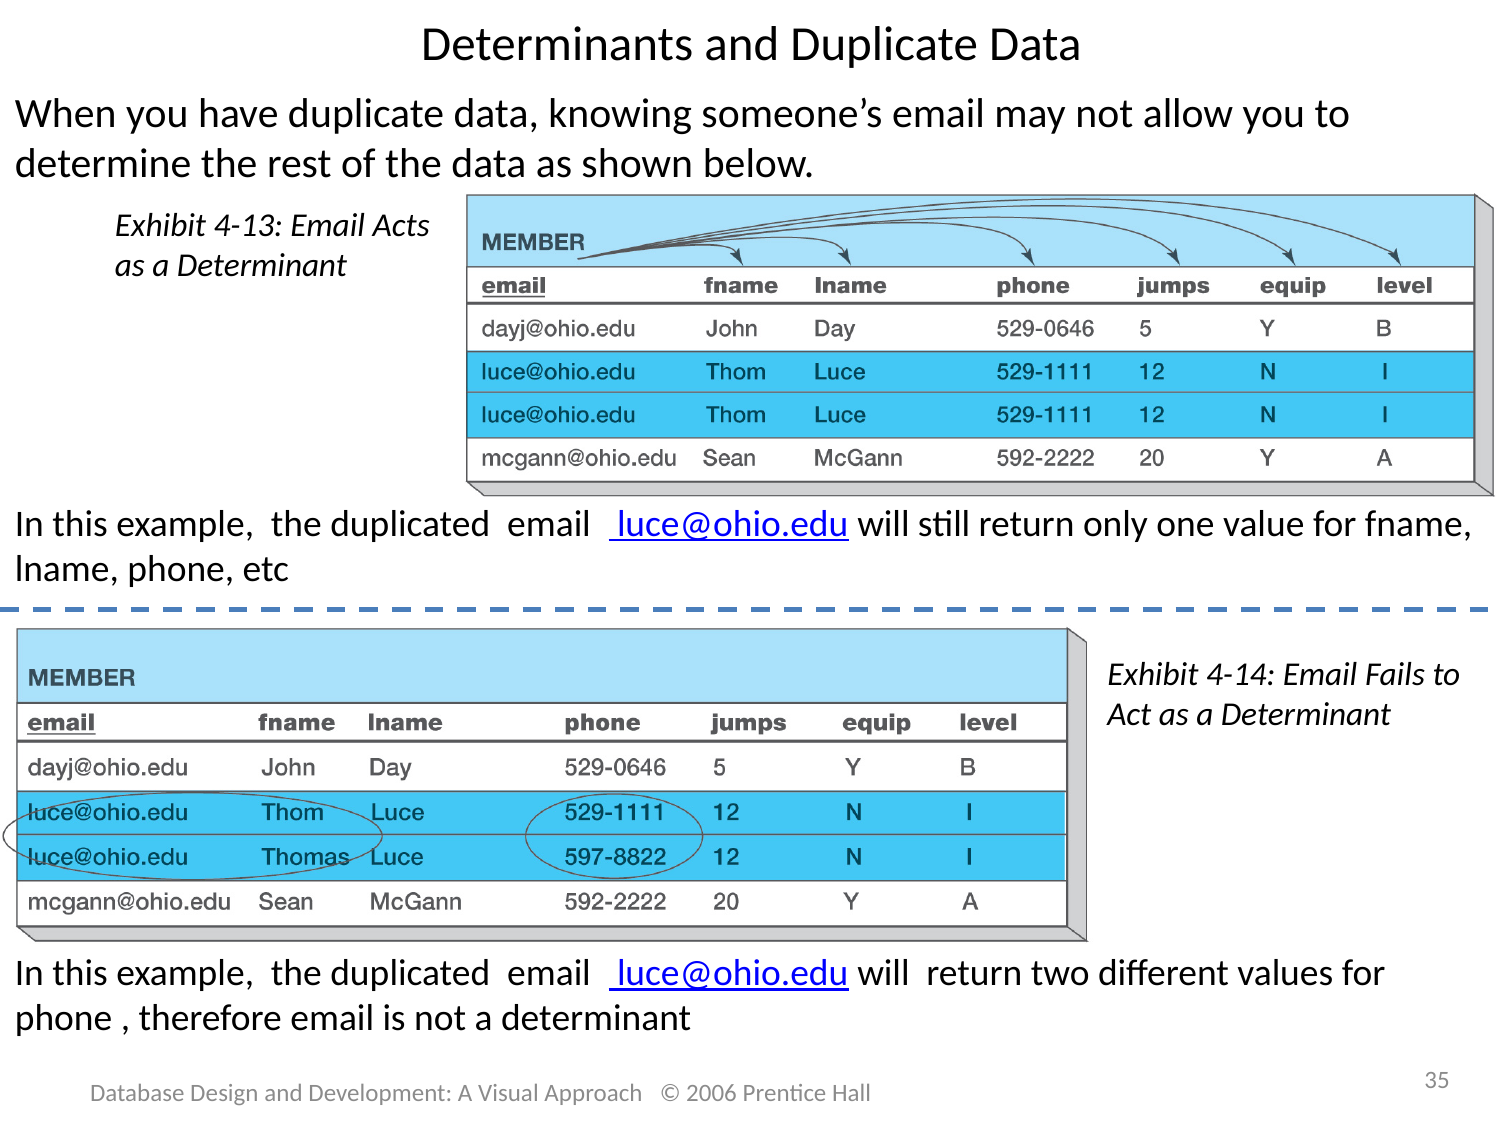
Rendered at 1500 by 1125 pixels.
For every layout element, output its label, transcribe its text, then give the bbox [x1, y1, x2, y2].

text_box [29, 597, 60, 609]
slide_number Database Design and Development: A Visual Approach © 2006 Prentice Hall [75, 1058, 1022, 1125]
text_box Exhibit 4-14: Email Fails to Act as a Determinant [1101, 645, 1500, 740]
text_box In this example, the duplicated email luce@ohio.edu will still return only one value for fname, lname, phone, etc [0, 491, 1500, 597]
text_box When you have duplicate data, knowing someone’s email may not allow you to determine the rest of the data as shown below. [0, 78, 1459, 193]
text_box Exhibit 4-13: Email Acts as a Determinant [100, 196, 449, 291]
slide_number 35 [1375, 1054, 1465, 1103]
text_box In this example, the duplicated email luce@ohio.edu will return two different values for phone , therefore email is not a determinant [0, 940, 1500, 1046]
title Determinants and Duplicate Data [76, 3, 1427, 78]
picture [0, 621, 1098, 951]
picture [454, 186, 1500, 504]
